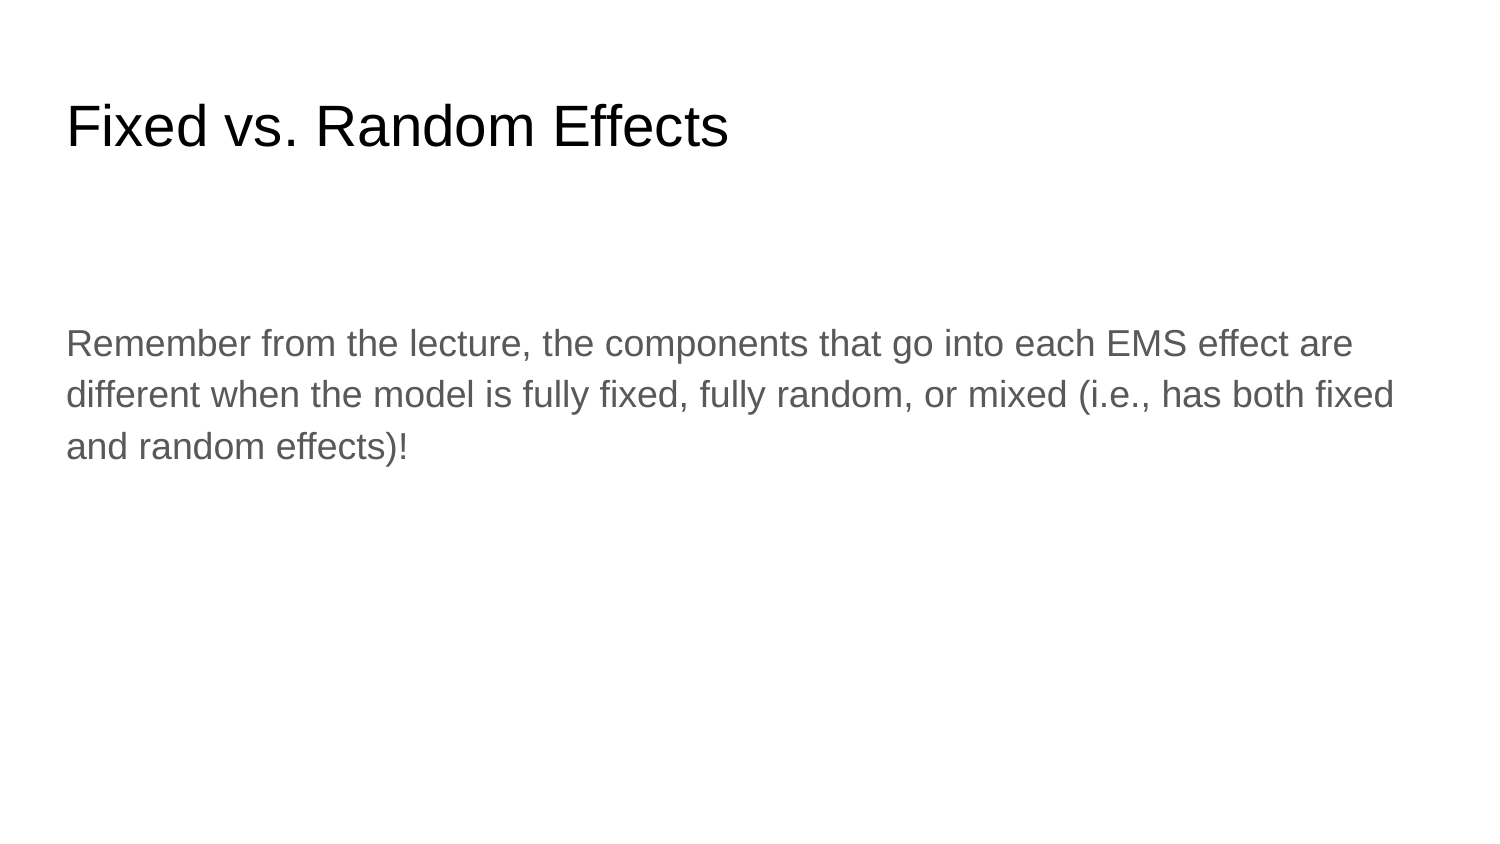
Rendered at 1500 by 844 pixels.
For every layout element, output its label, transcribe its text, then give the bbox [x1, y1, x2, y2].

list Remember from the lecture, the components that go into each EMS effect are different when the model is fully fixed, fully random, or mixed (i.e., has both fixed and random effects)! [51, 297, 1449, 844]
title Fixed vs. Random Effects [51, 72, 1449, 167]
